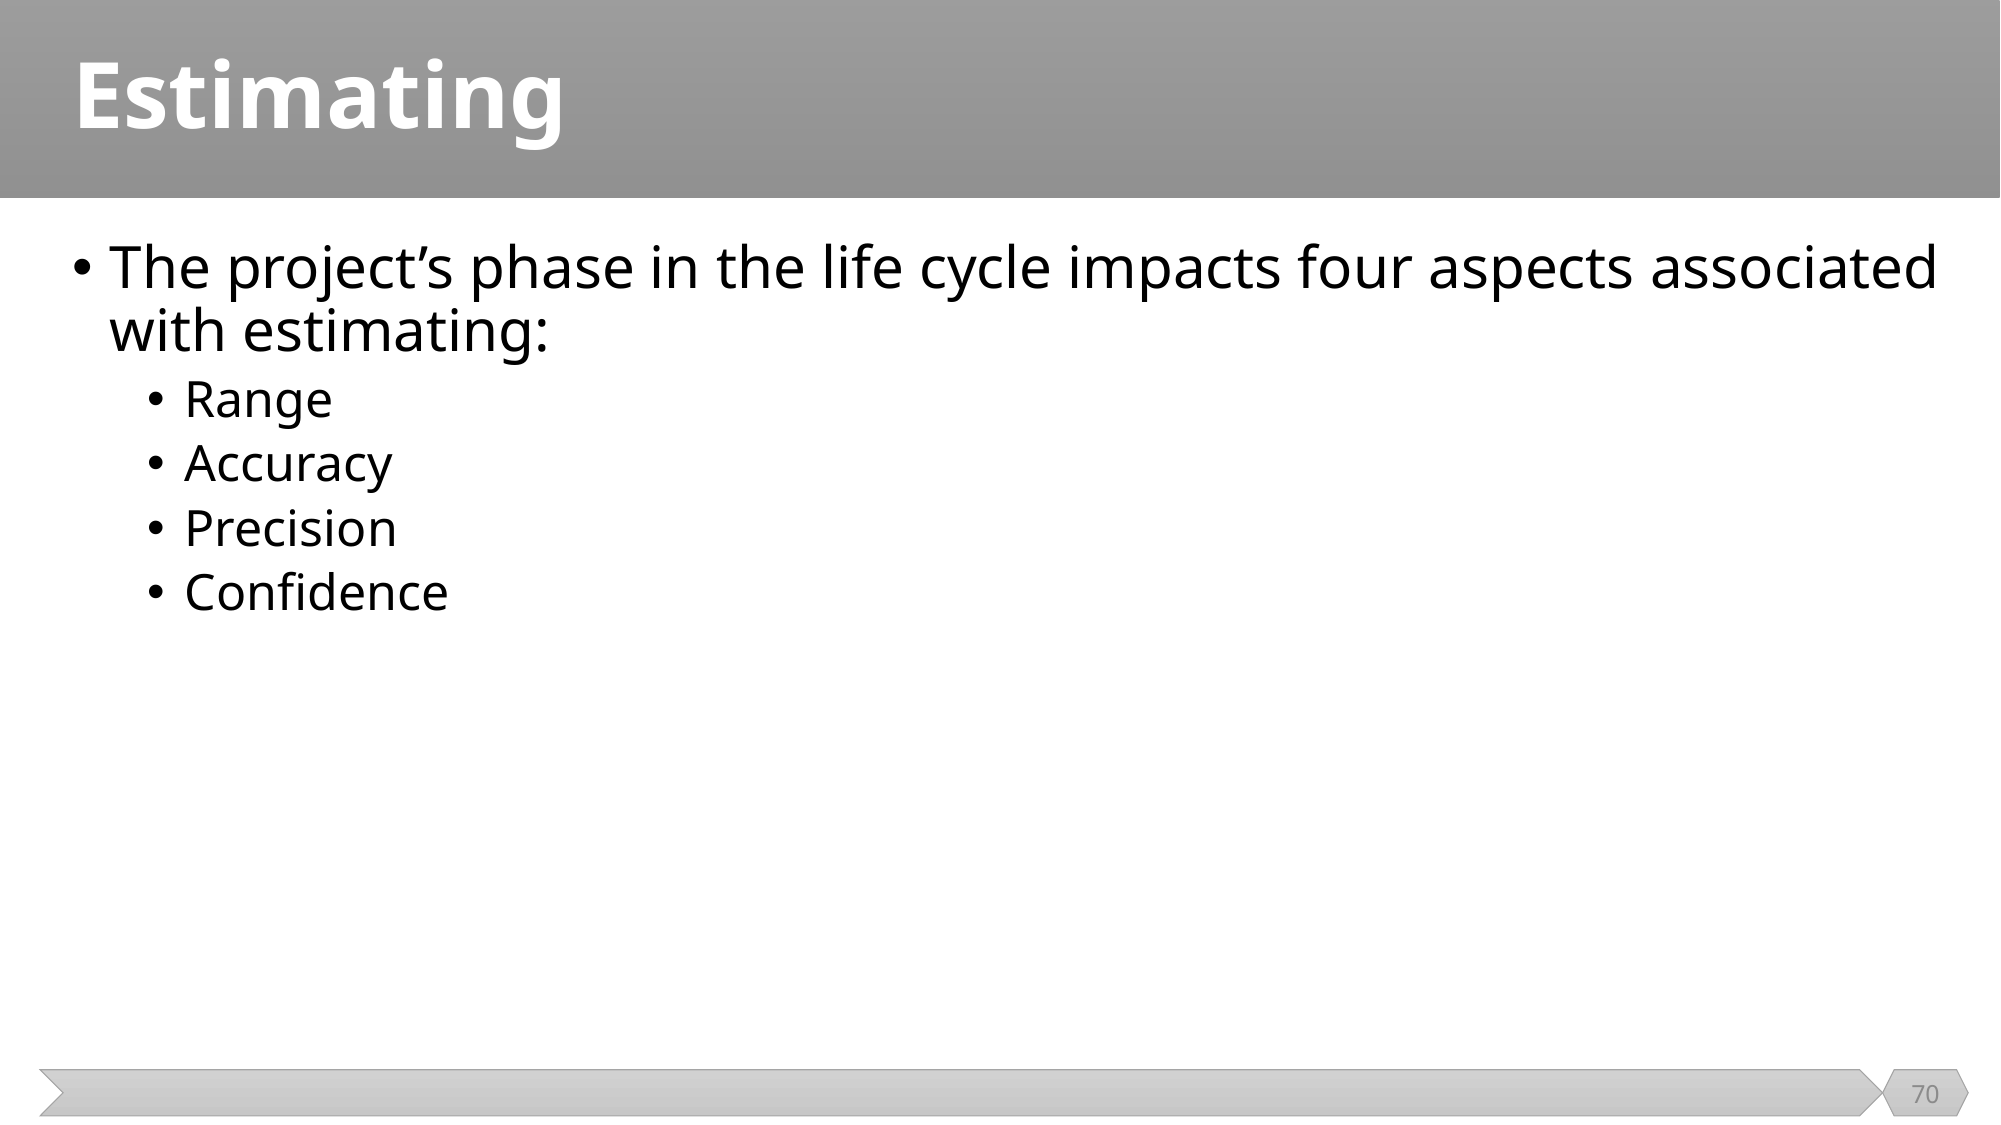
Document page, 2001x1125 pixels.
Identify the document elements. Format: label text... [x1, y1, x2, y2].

slide_number 70 [1882, 1065, 1969, 1125]
title Estimating [56, 0, 1969, 199]
list The project’s phase in the life cycle impacts four aspects associated with estimating: Range Accuracy Precision Confidence [56, 230, 1969, 1010]
